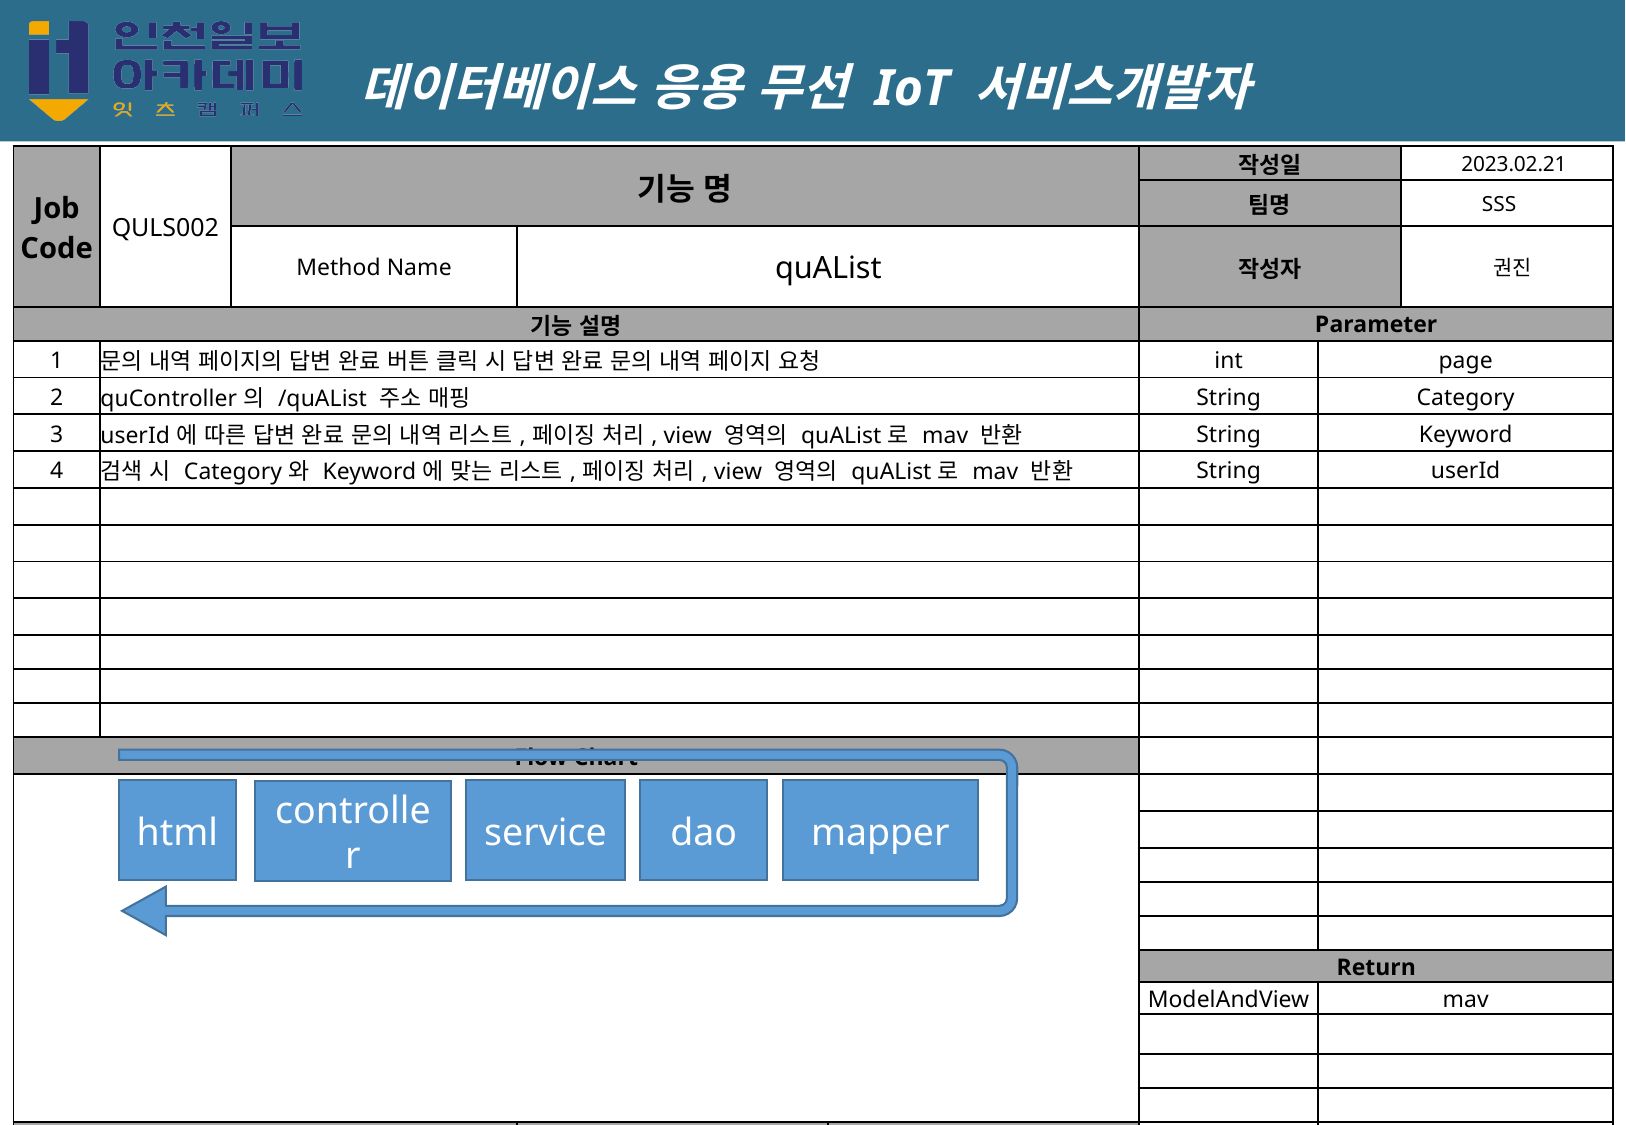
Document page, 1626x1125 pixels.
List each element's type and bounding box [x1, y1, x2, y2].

table_cell [1319, 378, 1612, 413]
text_box [465, 779, 626, 881]
table_cell [232, 227, 516, 306]
table_cell [101, 415, 1138, 450]
table_cell [1140, 599, 1317, 634]
table_cell [1140, 1055, 1317, 1087]
table_cell [1140, 489, 1317, 524]
text_box [639, 779, 768, 881]
table_header [232, 147, 1138, 225]
table_cell [14, 738, 1138, 773]
table_cell [1319, 983, 1612, 1013]
table_cell [1319, 849, 1612, 881]
table_cell [1319, 917, 1612, 949]
table_cell [101, 342, 1138, 377]
table_cell [1140, 917, 1317, 949]
table_cell [14, 704, 99, 736]
table_cell [1140, 636, 1317, 668]
table_cell [1140, 883, 1317, 915]
table_cell [14, 378, 99, 413]
table_cell [1319, 489, 1612, 524]
table_cell [1140, 849, 1317, 881]
table_cell [1140, 342, 1317, 377]
text_box [254, 780, 452, 882]
table_cell [14, 415, 99, 450]
table_cell [14, 308, 1138, 340]
table_cell [14, 562, 99, 597]
table_cell [1140, 378, 1317, 413]
table_cell [1140, 670, 1317, 702]
text_box [118, 748, 1019, 937]
table_cell [1140, 775, 1317, 810]
table_cell [101, 562, 1138, 597]
table_cell [14, 452, 99, 487]
table_cell [14, 599, 99, 634]
table_cell [14, 775, 1138, 1121]
table_header [1140, 147, 1400, 179]
table_cell [1319, 670, 1612, 702]
table_cell [1140, 415, 1317, 450]
table_cell [1402, 181, 1612, 225]
table_cell [101, 636, 1138, 668]
table_cell [101, 670, 1138, 702]
table_cell [1140, 951, 1612, 981]
table_cell [1319, 775, 1612, 810]
table_cell [1140, 181, 1400, 225]
table_cell [14, 342, 99, 377]
table_cell [1319, 452, 1612, 487]
text_box [782, 779, 979, 881]
table_cell [1319, 342, 1612, 377]
table_cell [1140, 704, 1317, 736]
table_cell [1319, 1015, 1612, 1053]
table_cell [14, 489, 99, 524]
table_cell [14, 670, 99, 702]
table_cell [1140, 308, 1612, 340]
table_cell [101, 704, 1138, 736]
table_cell [1140, 812, 1317, 847]
table_cell [14, 526, 99, 561]
table_cell [1319, 704, 1612, 736]
text_box [0, 0, 1625, 142]
text_box [118, 779, 237, 881]
table_cell [1319, 415, 1612, 450]
table_cell [1140, 738, 1317, 773]
table_header [1402, 147, 1612, 179]
table_cell [101, 378, 1138, 413]
table_cell [1319, 883, 1612, 915]
table_cell [1140, 227, 1400, 306]
table_cell [1140, 1015, 1317, 1053]
table_cell [1140, 526, 1317, 561]
table_cell [1319, 1089, 1612, 1121]
table_cell [1402, 227, 1612, 306]
table_cell [1319, 738, 1612, 773]
table_cell [101, 599, 1138, 634]
table_header [101, 147, 230, 306]
table_cell [1319, 812, 1612, 847]
table_cell [1140, 562, 1317, 597]
table_cell [1319, 526, 1612, 561]
table_cell [1319, 562, 1612, 597]
table_cell [1140, 452, 1317, 487]
table_cell [1140, 983, 1317, 1013]
table_cell [101, 489, 1138, 524]
table_cell [1319, 599, 1612, 634]
table_cell [14, 636, 99, 668]
table_cell [1319, 636, 1612, 668]
table_cell [1319, 1055, 1612, 1087]
table_cell [1140, 1089, 1317, 1121]
table_cell [518, 227, 1138, 306]
table_cell [101, 526, 1138, 561]
table_cell [101, 452, 1138, 487]
table_header [14, 147, 99, 306]
